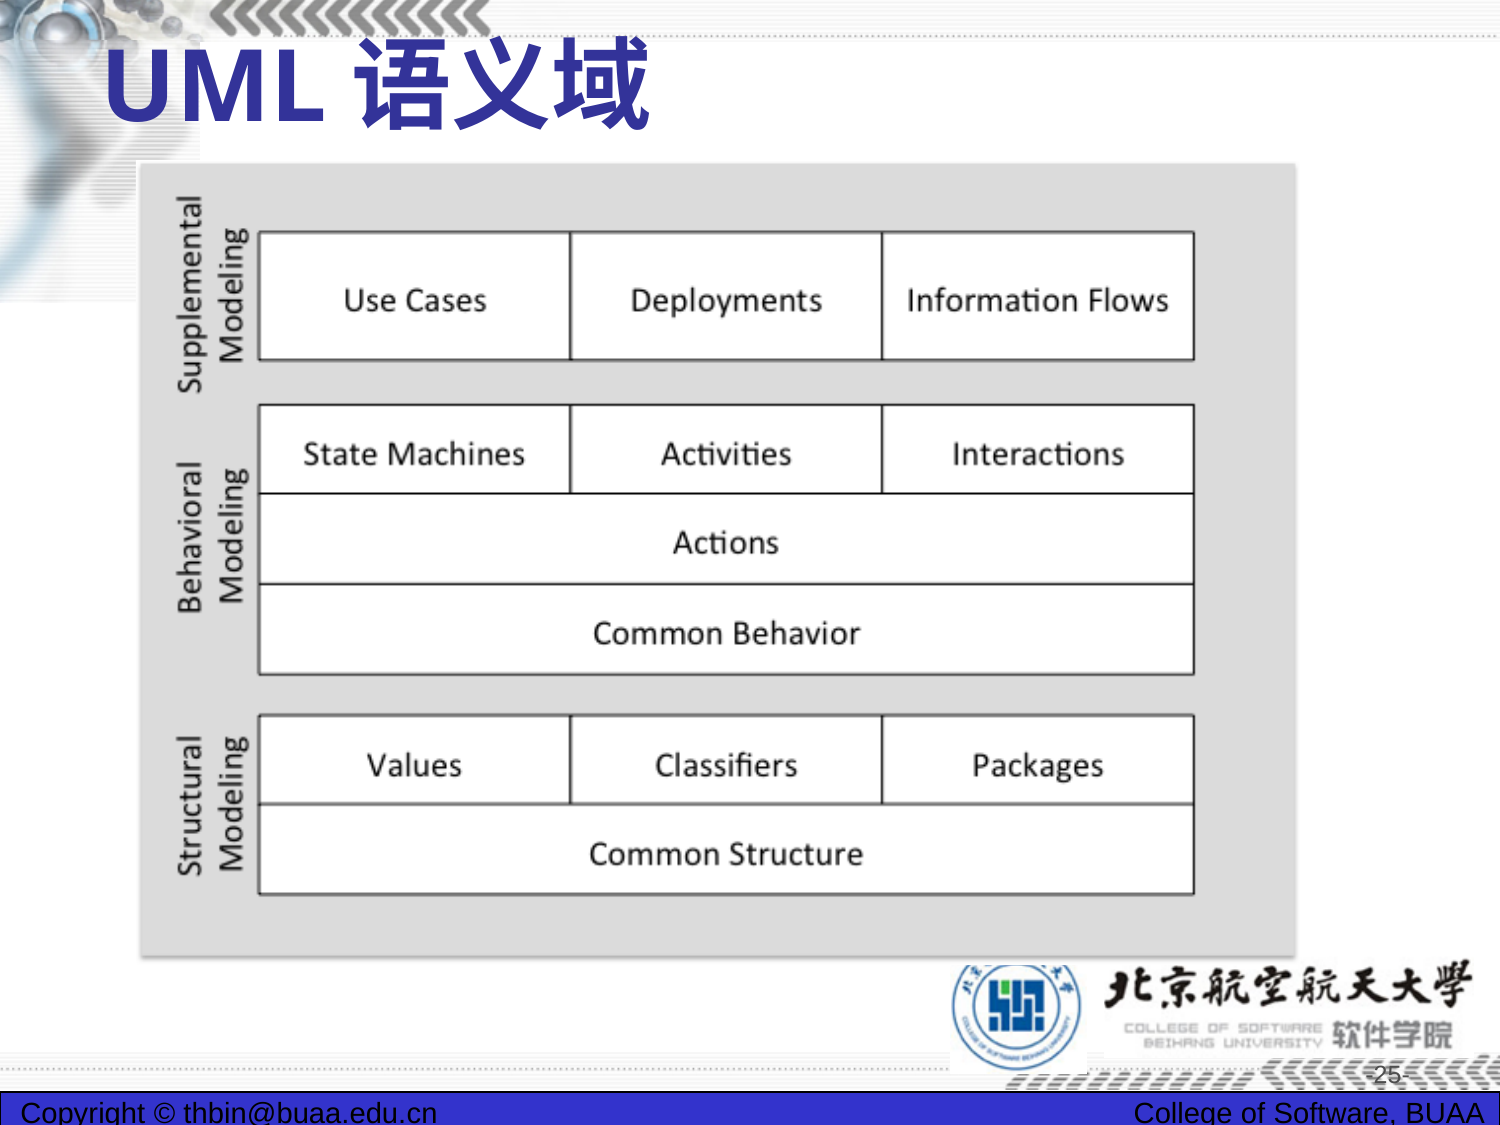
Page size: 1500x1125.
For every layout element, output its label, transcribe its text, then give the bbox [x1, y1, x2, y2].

slide_number -25- [1074, 1051, 1426, 1125]
picture [0, 0, 1500, 1090]
title UML语义域 [85, 42, 1388, 149]
